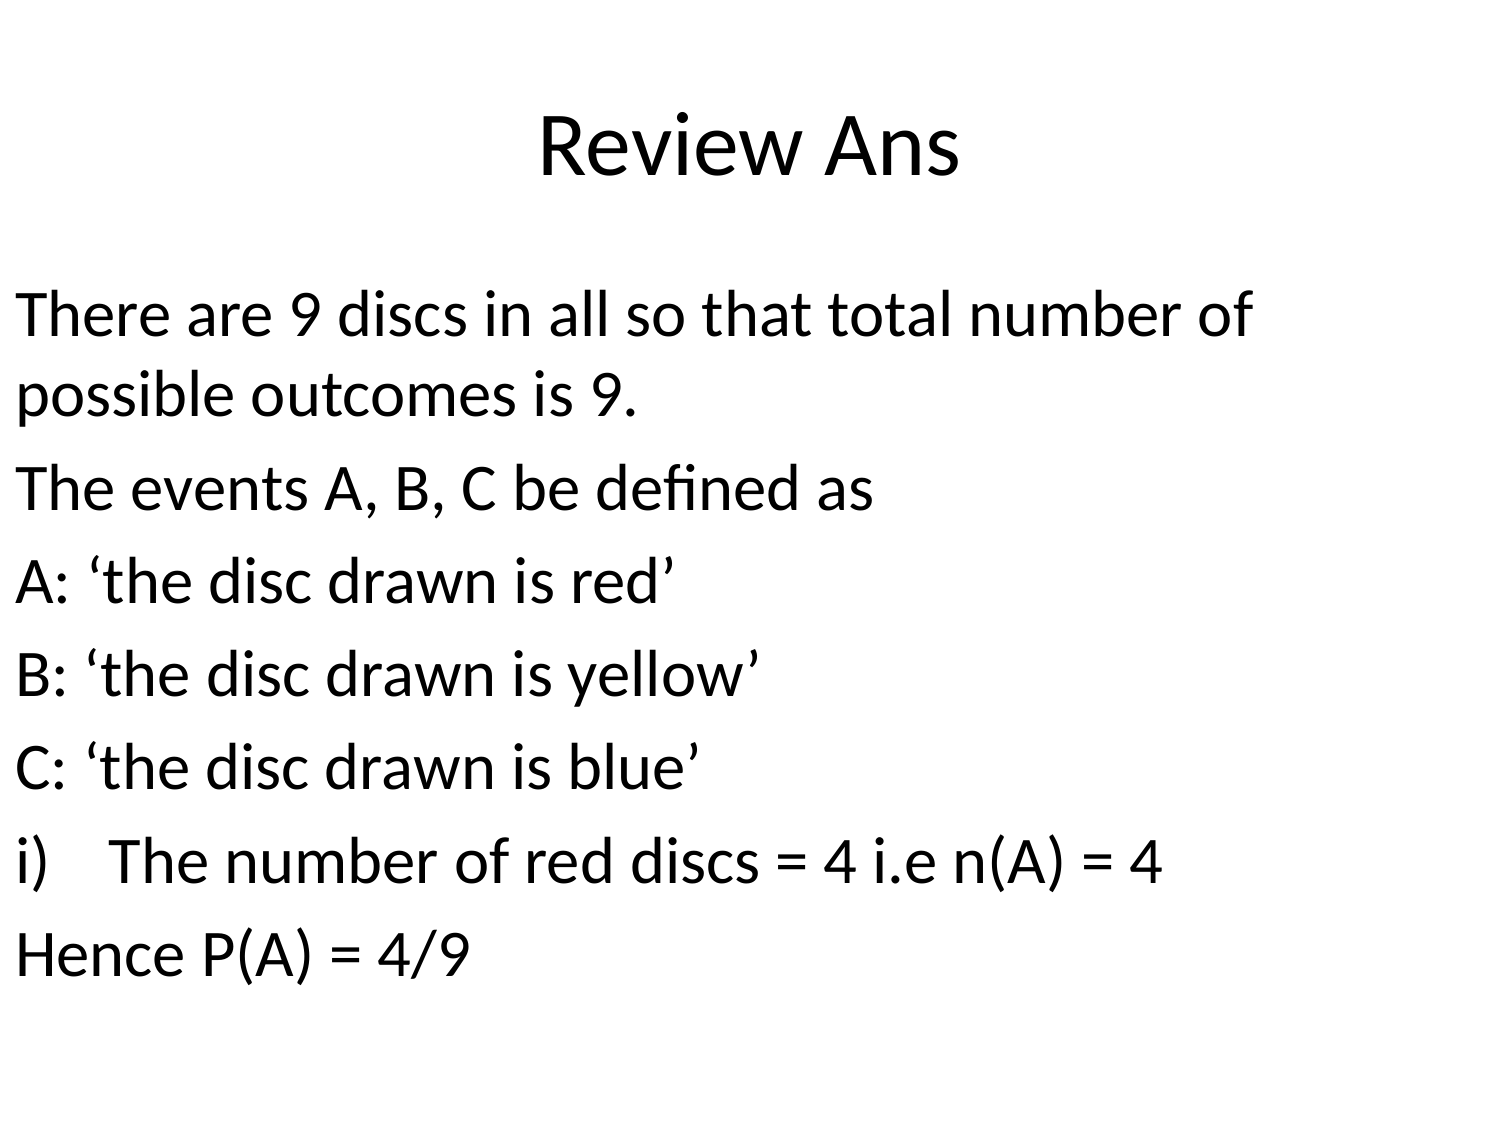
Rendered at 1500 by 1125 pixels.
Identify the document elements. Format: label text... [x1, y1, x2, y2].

list There are 9 discs in all so that total number of possible outcomes is 9. The events A, B, C be defined as A: ‘the disc drawn is red’ B: ‘the disc drawn is yellow’ C: ‘the disc drawn is blue’ The number of red discs = 4 i.e n(A) = 4 Hence P(A) = 4/9 [0, 262, 1500, 1125]
title Review Ans [75, 45, 1425, 233]
